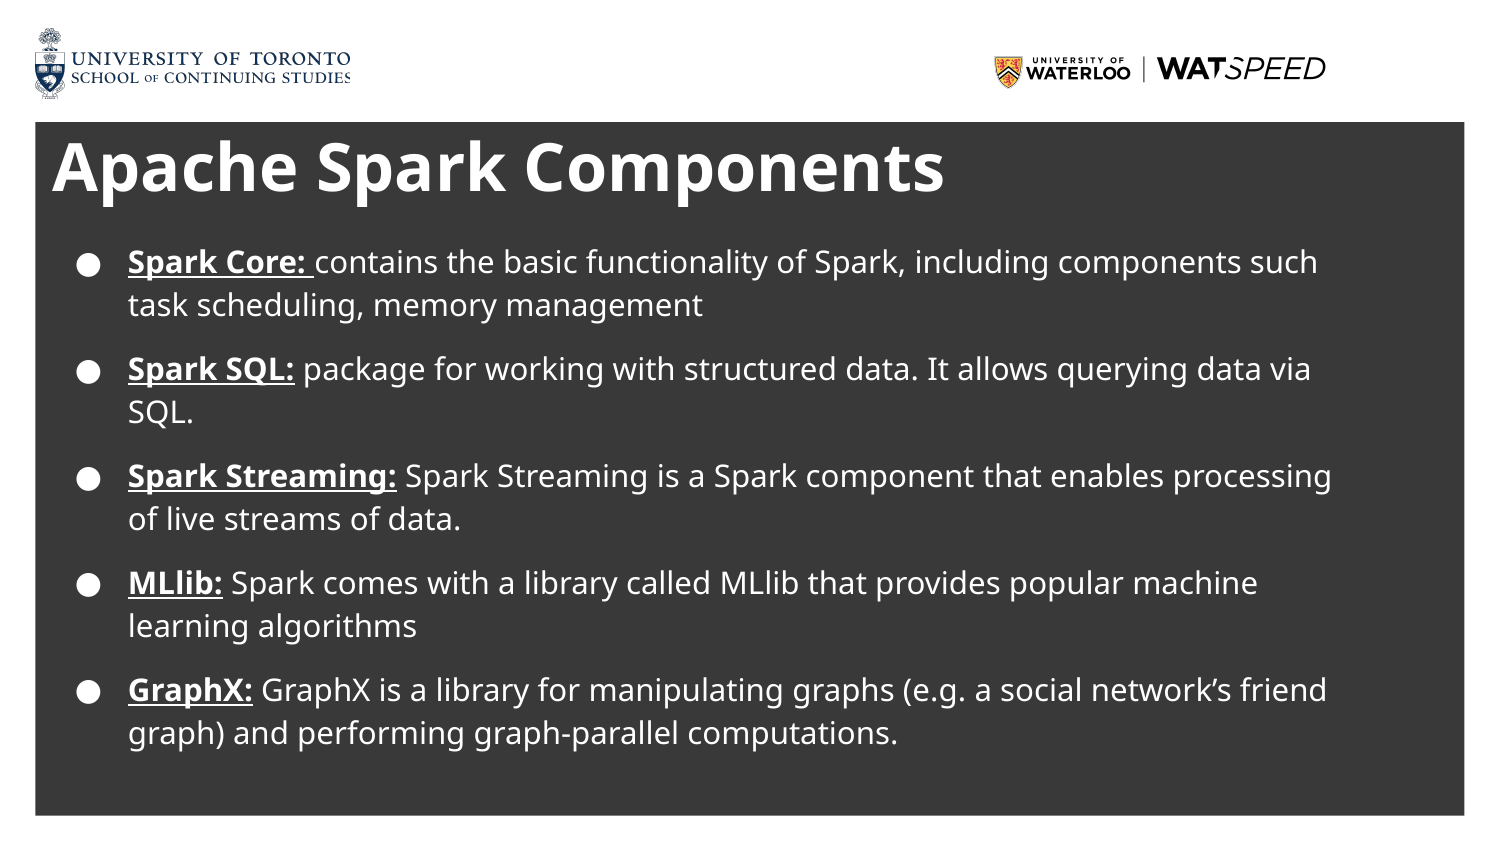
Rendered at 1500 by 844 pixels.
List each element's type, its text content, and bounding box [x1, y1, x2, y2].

picture [975, 31, 1347, 108]
picture [35, 28, 350, 99]
list Spark Core: contains the basic functionality of Spark, including components such task scheduling, memory management Spark SQL: package for working with structured data. It allows querying data via SQL. Spark Streaming: Spark Streaming is a Spark component that enables processing of live streams of data. MLlib: Spark comes with a library called MLlib that provides popular machine learning algorithms GraphX: GraphX is a library for manipulating graphs (e.g. a social network’s friend graph) and performing graph-parallel computations. [37, 229, 1366, 786]
title Apache Spark Components [37, 122, 1463, 208]
